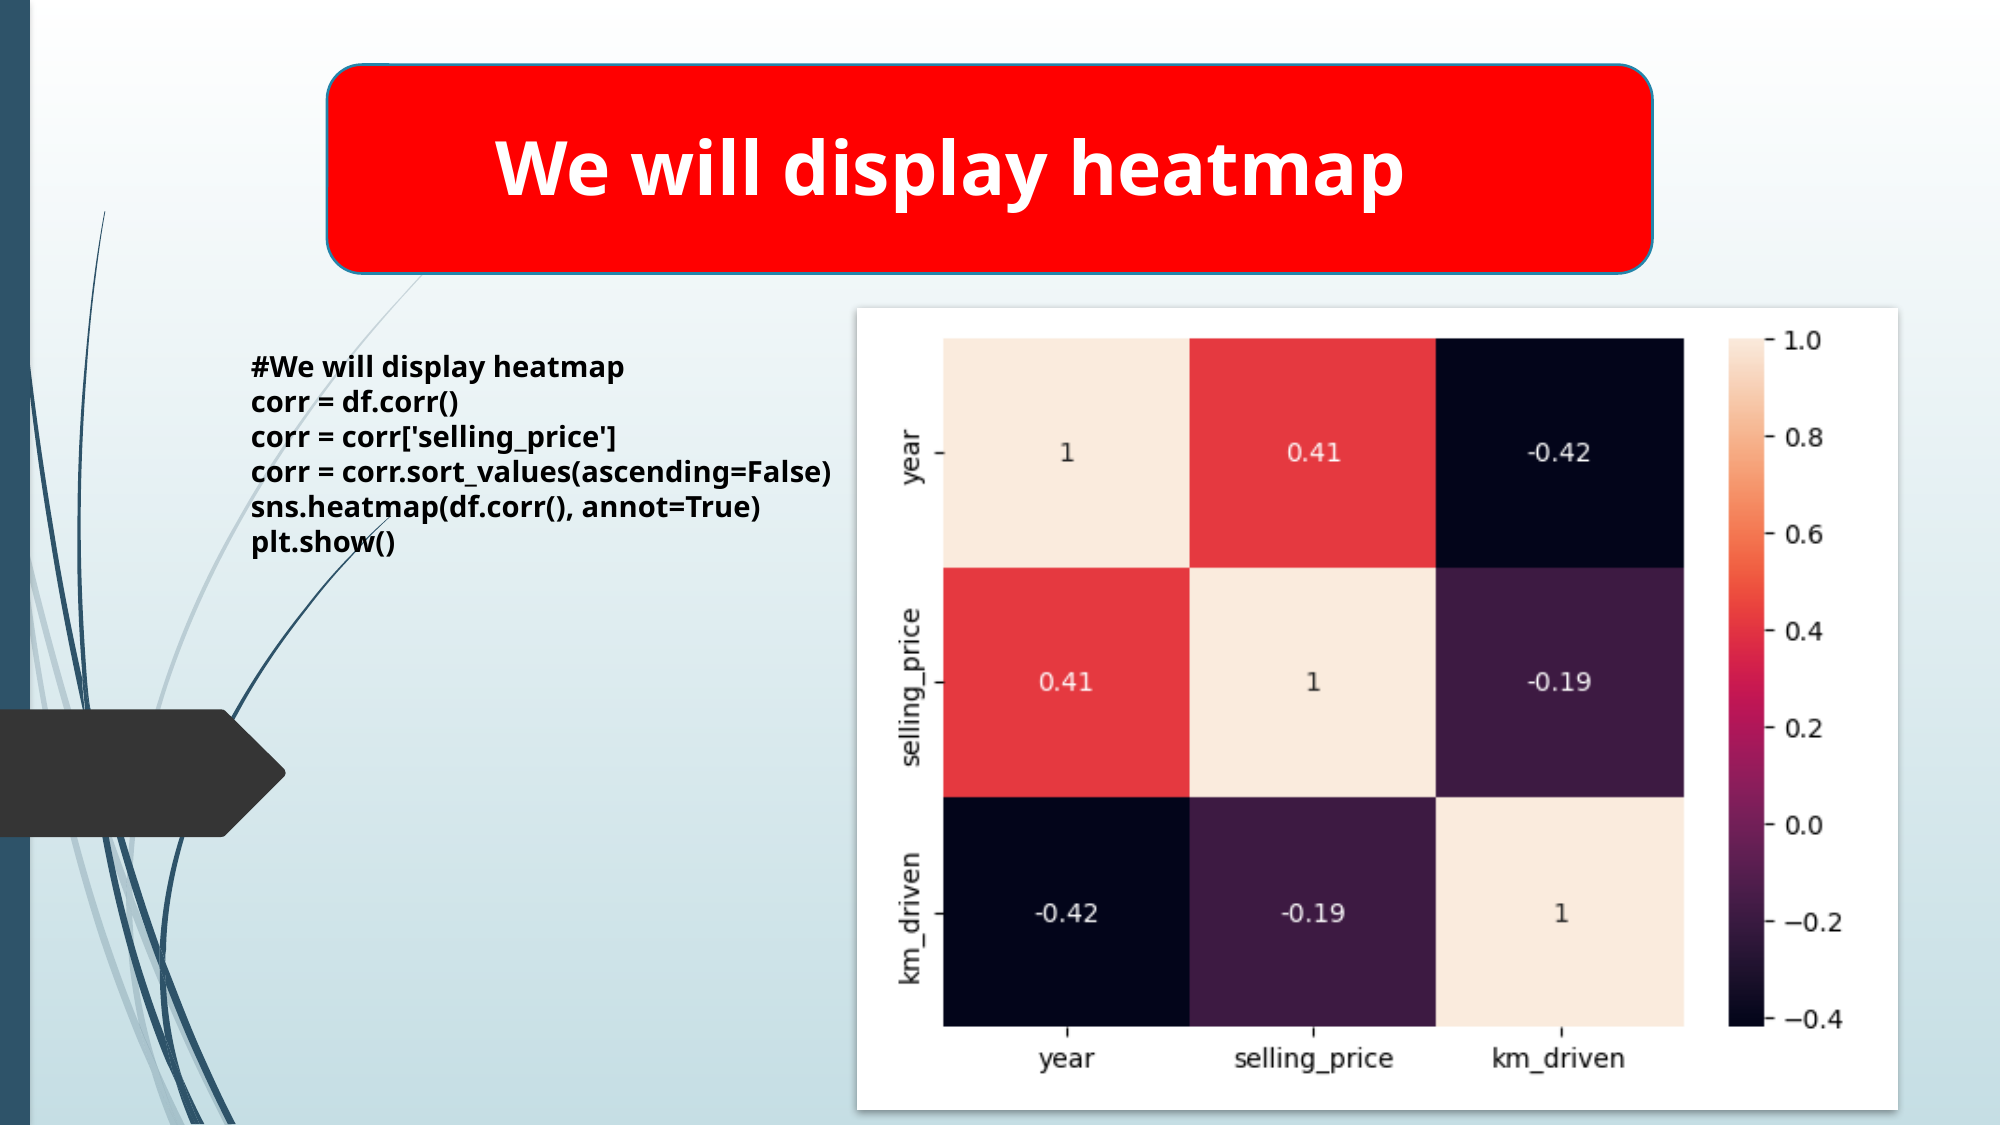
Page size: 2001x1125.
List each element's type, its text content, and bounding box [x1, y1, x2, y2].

text_box We will display heatmap [480, 113, 1795, 219]
text_box #We will display heatmap corr = df.corr() corr = corr['selling_price'] corr = corr.sort_values(ascending=False) sns.heatmap(df.corr(), annot=True) plt.show() [236, 341, 851, 566]
text_box [325, 63, 1654, 275]
picture [870, 322, 1884, 1096]
